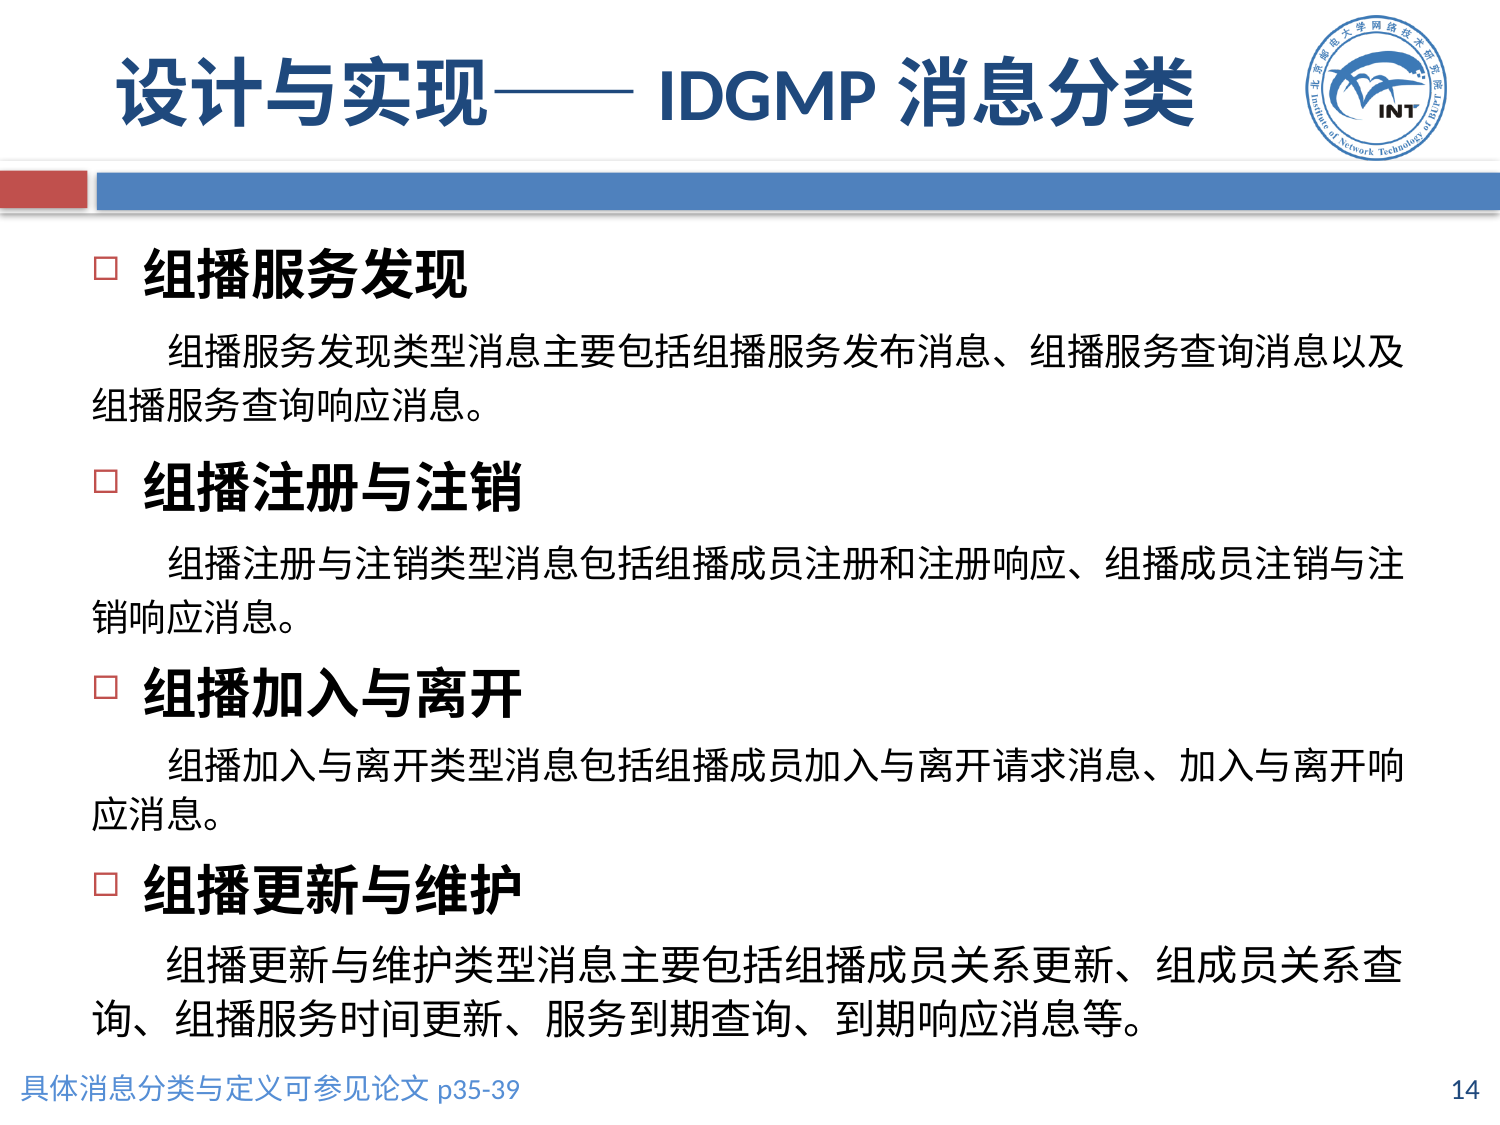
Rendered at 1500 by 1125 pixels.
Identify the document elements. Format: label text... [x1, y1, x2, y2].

picture [1305, 15, 1447, 161]
list 组播服务发现 组播服务发现类型消息主要包括组播服务发布消息、组播服务查询消息以及组播服务查询响应消息。 组播注册与注销 组播注册与注销类型消息包括组播成员注册和注册响应、组播成员注销与注销响应消息。 组播加入与离开 组播加入与离开类型消息包括组播成员加入与离开请求消息、加入与离开响应消息。 组播更新与维护 组播更新与维护类型消息主要包括组播成员关系更新、组成员关系查询、组播服务时间更新、服务到期查询、到期响应消息等。 [76, 219, 1424, 1059]
slide_number 14 [1057, 1057, 1495, 1118]
title 设计与实现——IDGMP消息分类 [99, 30, 1282, 149]
footer 具体消息分类与定义可参见论文p35-39 [5, 1057, 896, 1118]
